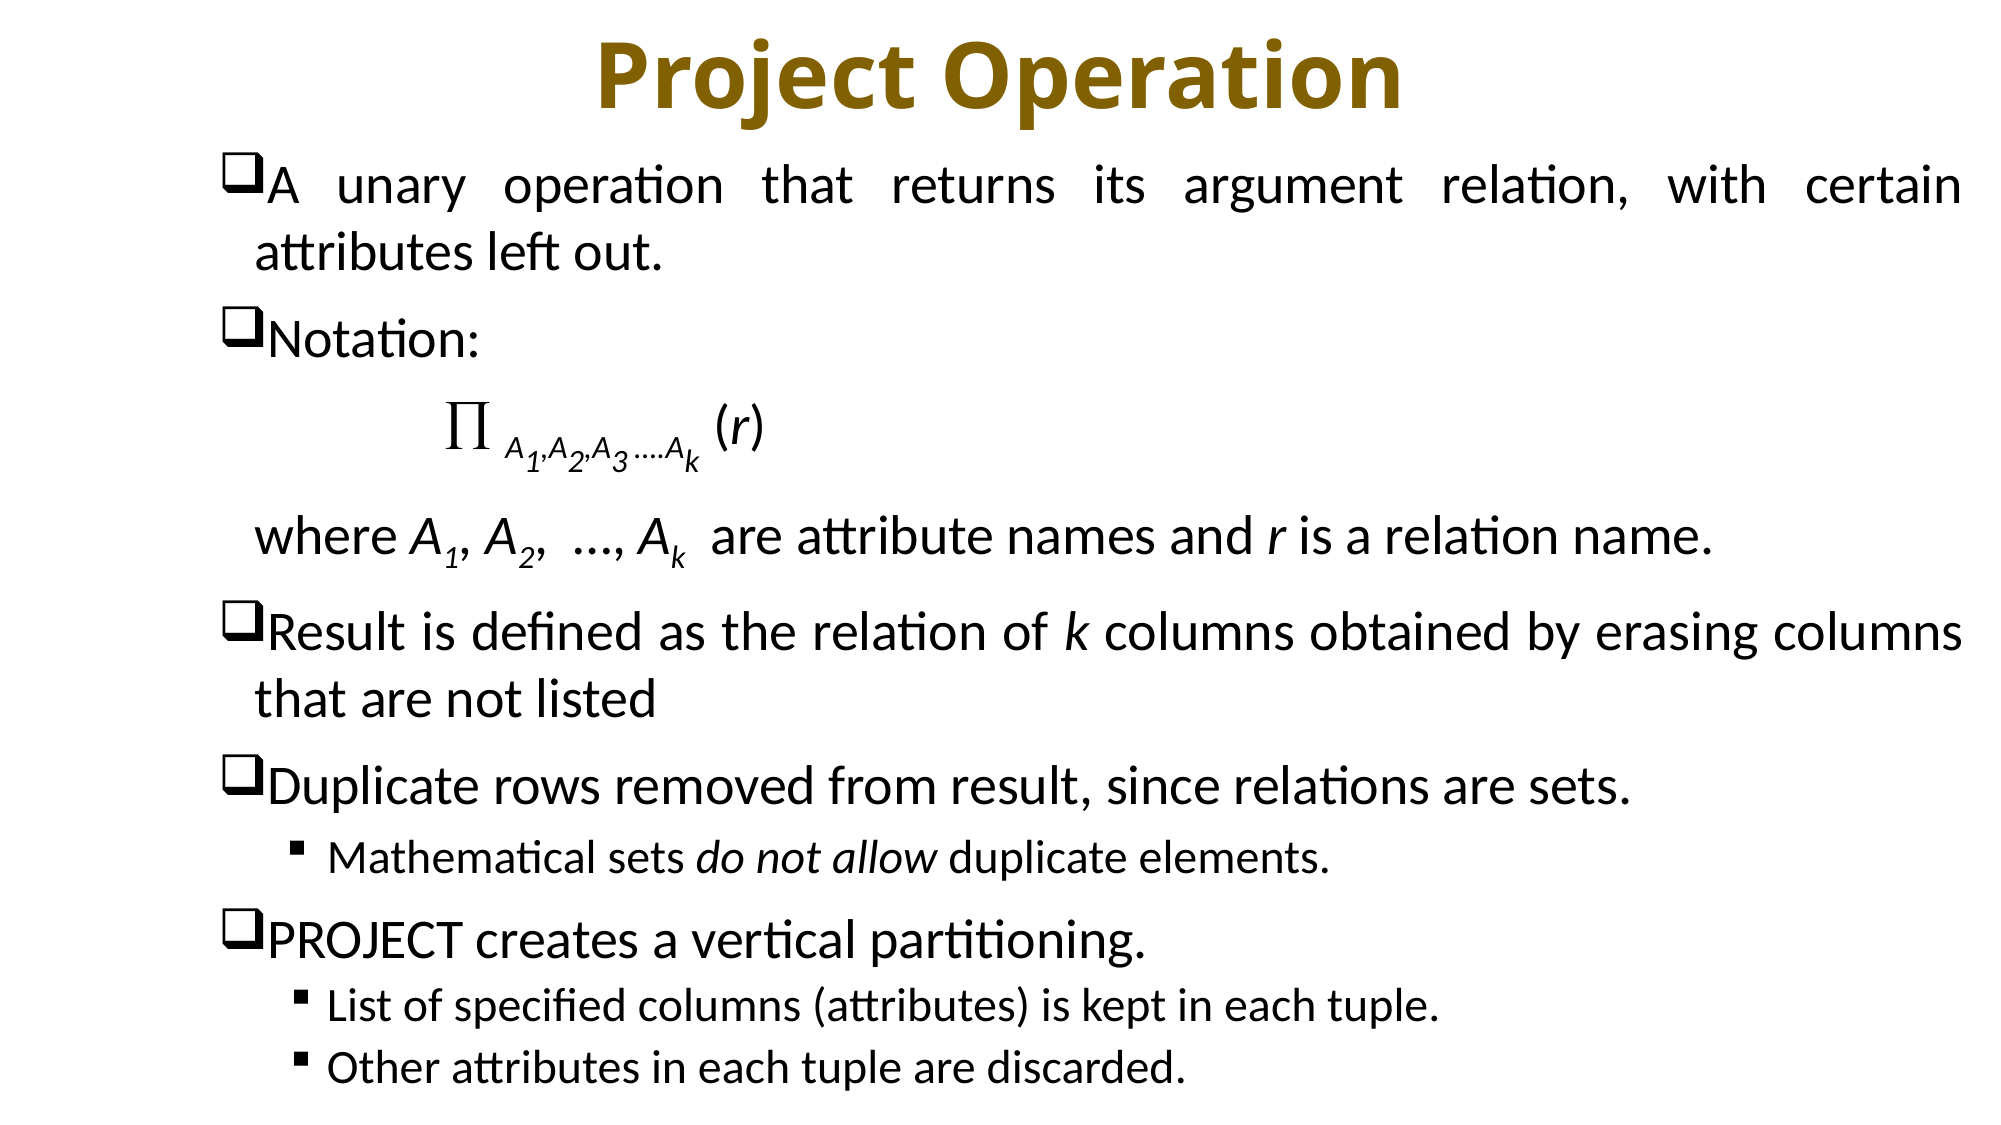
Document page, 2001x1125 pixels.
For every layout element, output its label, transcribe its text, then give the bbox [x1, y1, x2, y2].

title Project Operation [137, 3, 1863, 155]
list A unary operation that returns its argument relation, with certain attributes left out. Notation:  A1,A2,A3 ….Ak (r) where A1, A2, …, Ak are attribute names and r is a relation name. Result is defined as the relation of k columns obtained by erasing columns that are not listed Duplicate rows removed from result, since relations are sets. Mathematical sets do not allow duplicate elements. PROJECT creates a vertical partitioning. List of specified columns (attributes) is kept in each tuple. Other attributes in each tuple are discarded. [203, 139, 1980, 1110]
